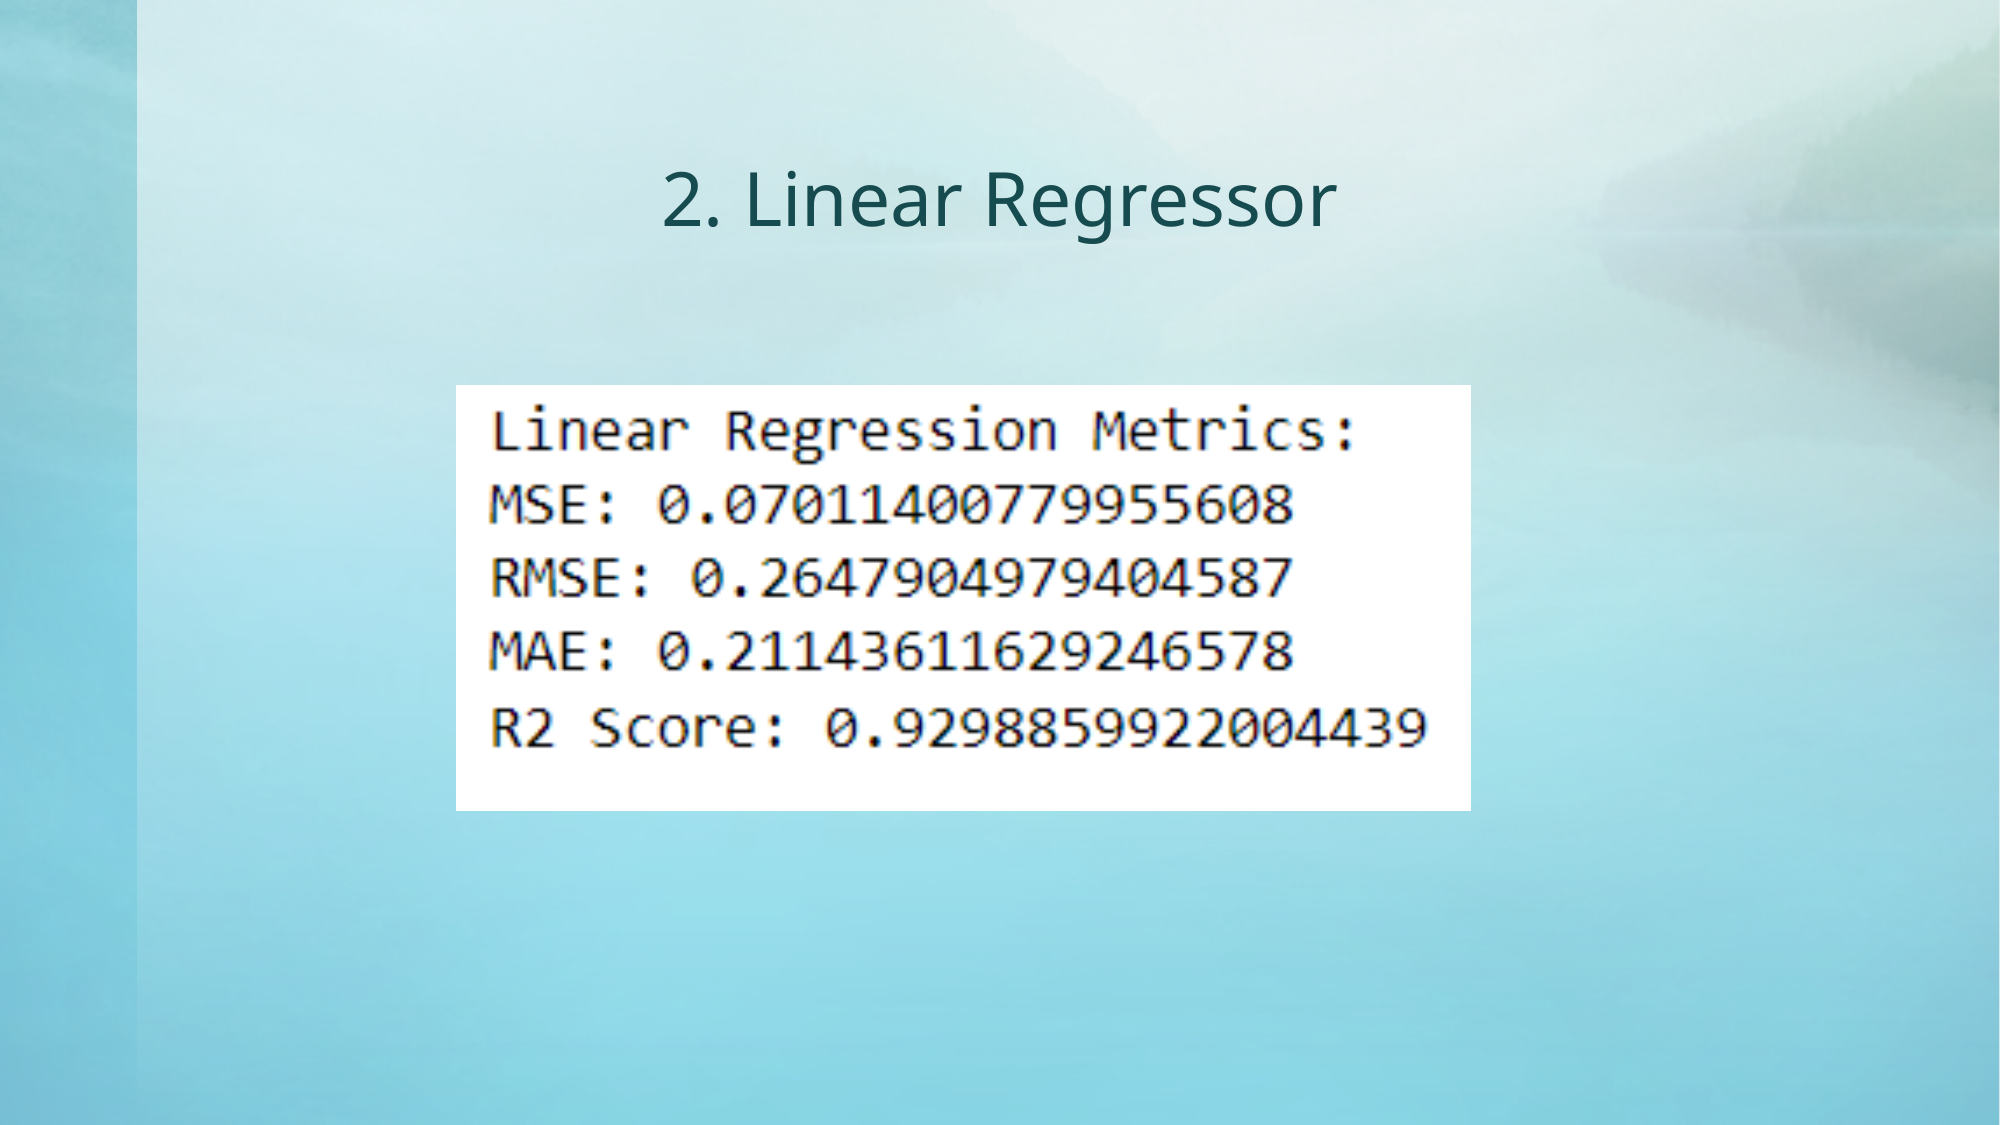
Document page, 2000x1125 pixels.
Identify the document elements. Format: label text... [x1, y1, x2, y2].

title 2. Linear Regressor [212, 62, 1788, 250]
picture [0, 0, 2000, 1125]
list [456, 385, 1471, 811]
